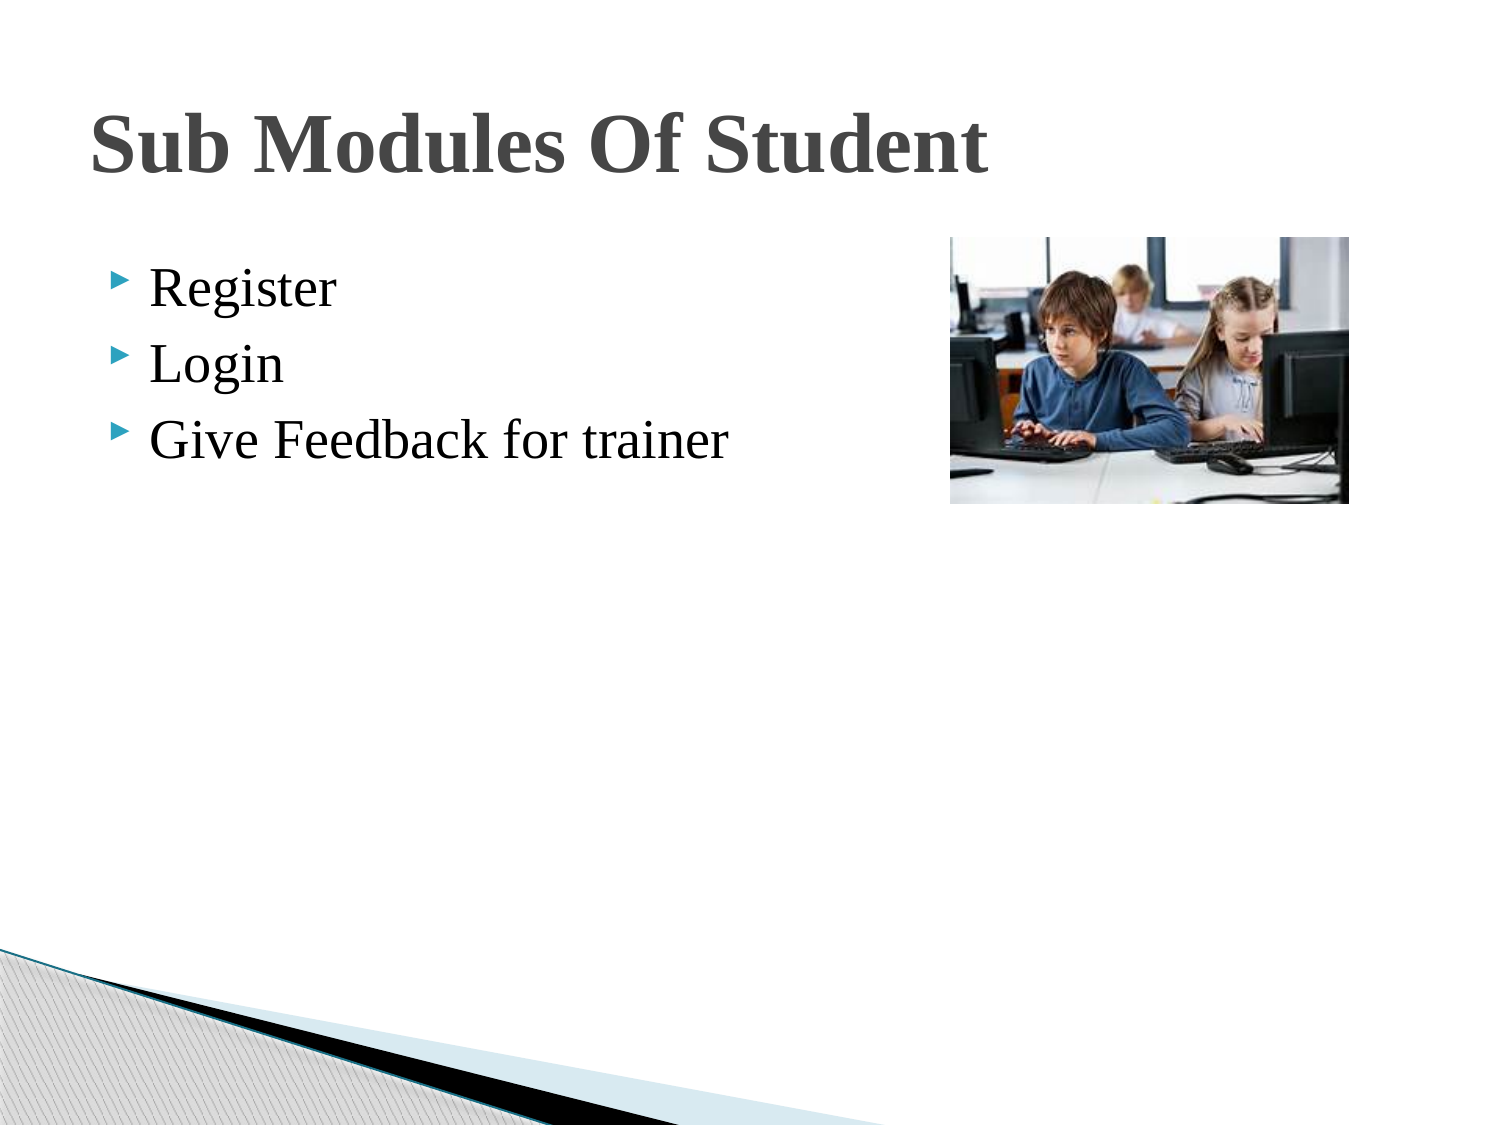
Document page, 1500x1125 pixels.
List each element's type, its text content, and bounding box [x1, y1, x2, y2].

list Register Login Give Feedback for trainer [75, 243, 1425, 986]
title Sub Modules Of Student [75, 45, 1425, 233]
picture [949, 237, 1349, 504]
